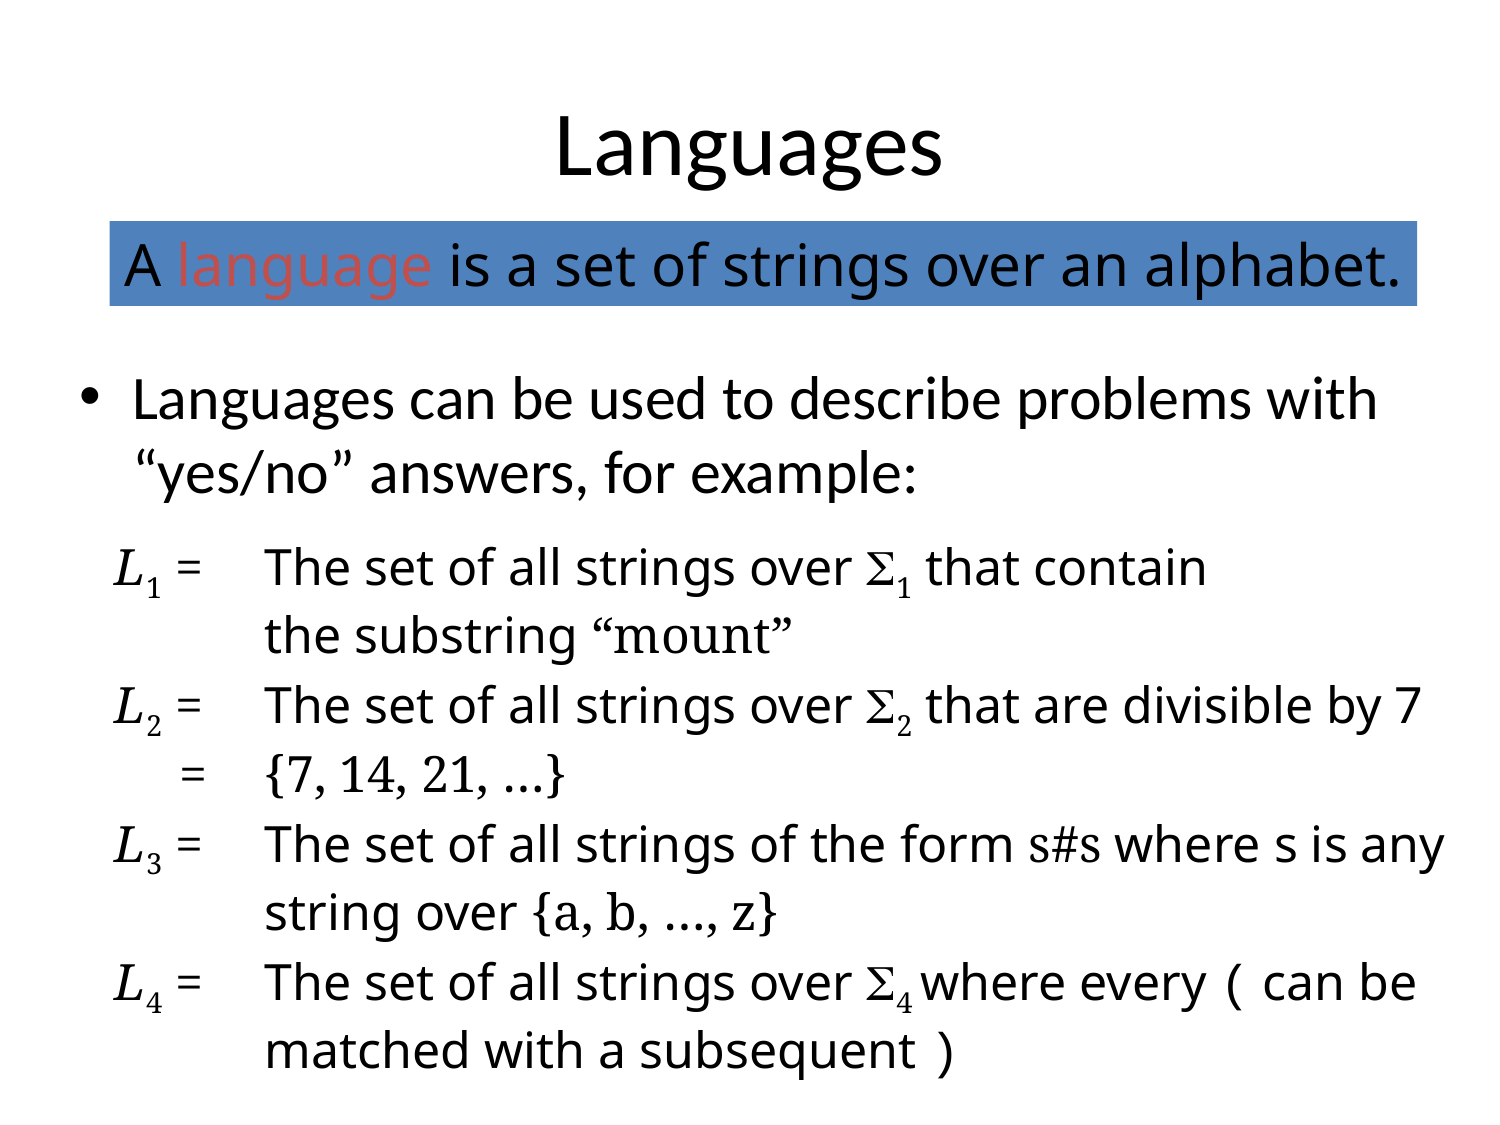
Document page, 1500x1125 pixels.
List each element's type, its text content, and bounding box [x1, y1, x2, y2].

text_box L1 = The set of all strings over S1 that contain the substring “mount” L2 = The set of all strings over S2 that are divisible by 7 = {7, 14, 21, …} L3 = The set of all strings of the form s#s where s is any string over {a, b, …, z} L4 = The set of all strings over S4 where every ( can be matched with a subsequent ) [99, 528, 1475, 1087]
text_box A language is a set of strings over an alphabet. [109, 221, 1418, 306]
list Languages can be used to describe problems with “yes/no” answers, for example: [64, 350, 1436, 516]
title Languages [75, 45, 1425, 233]
